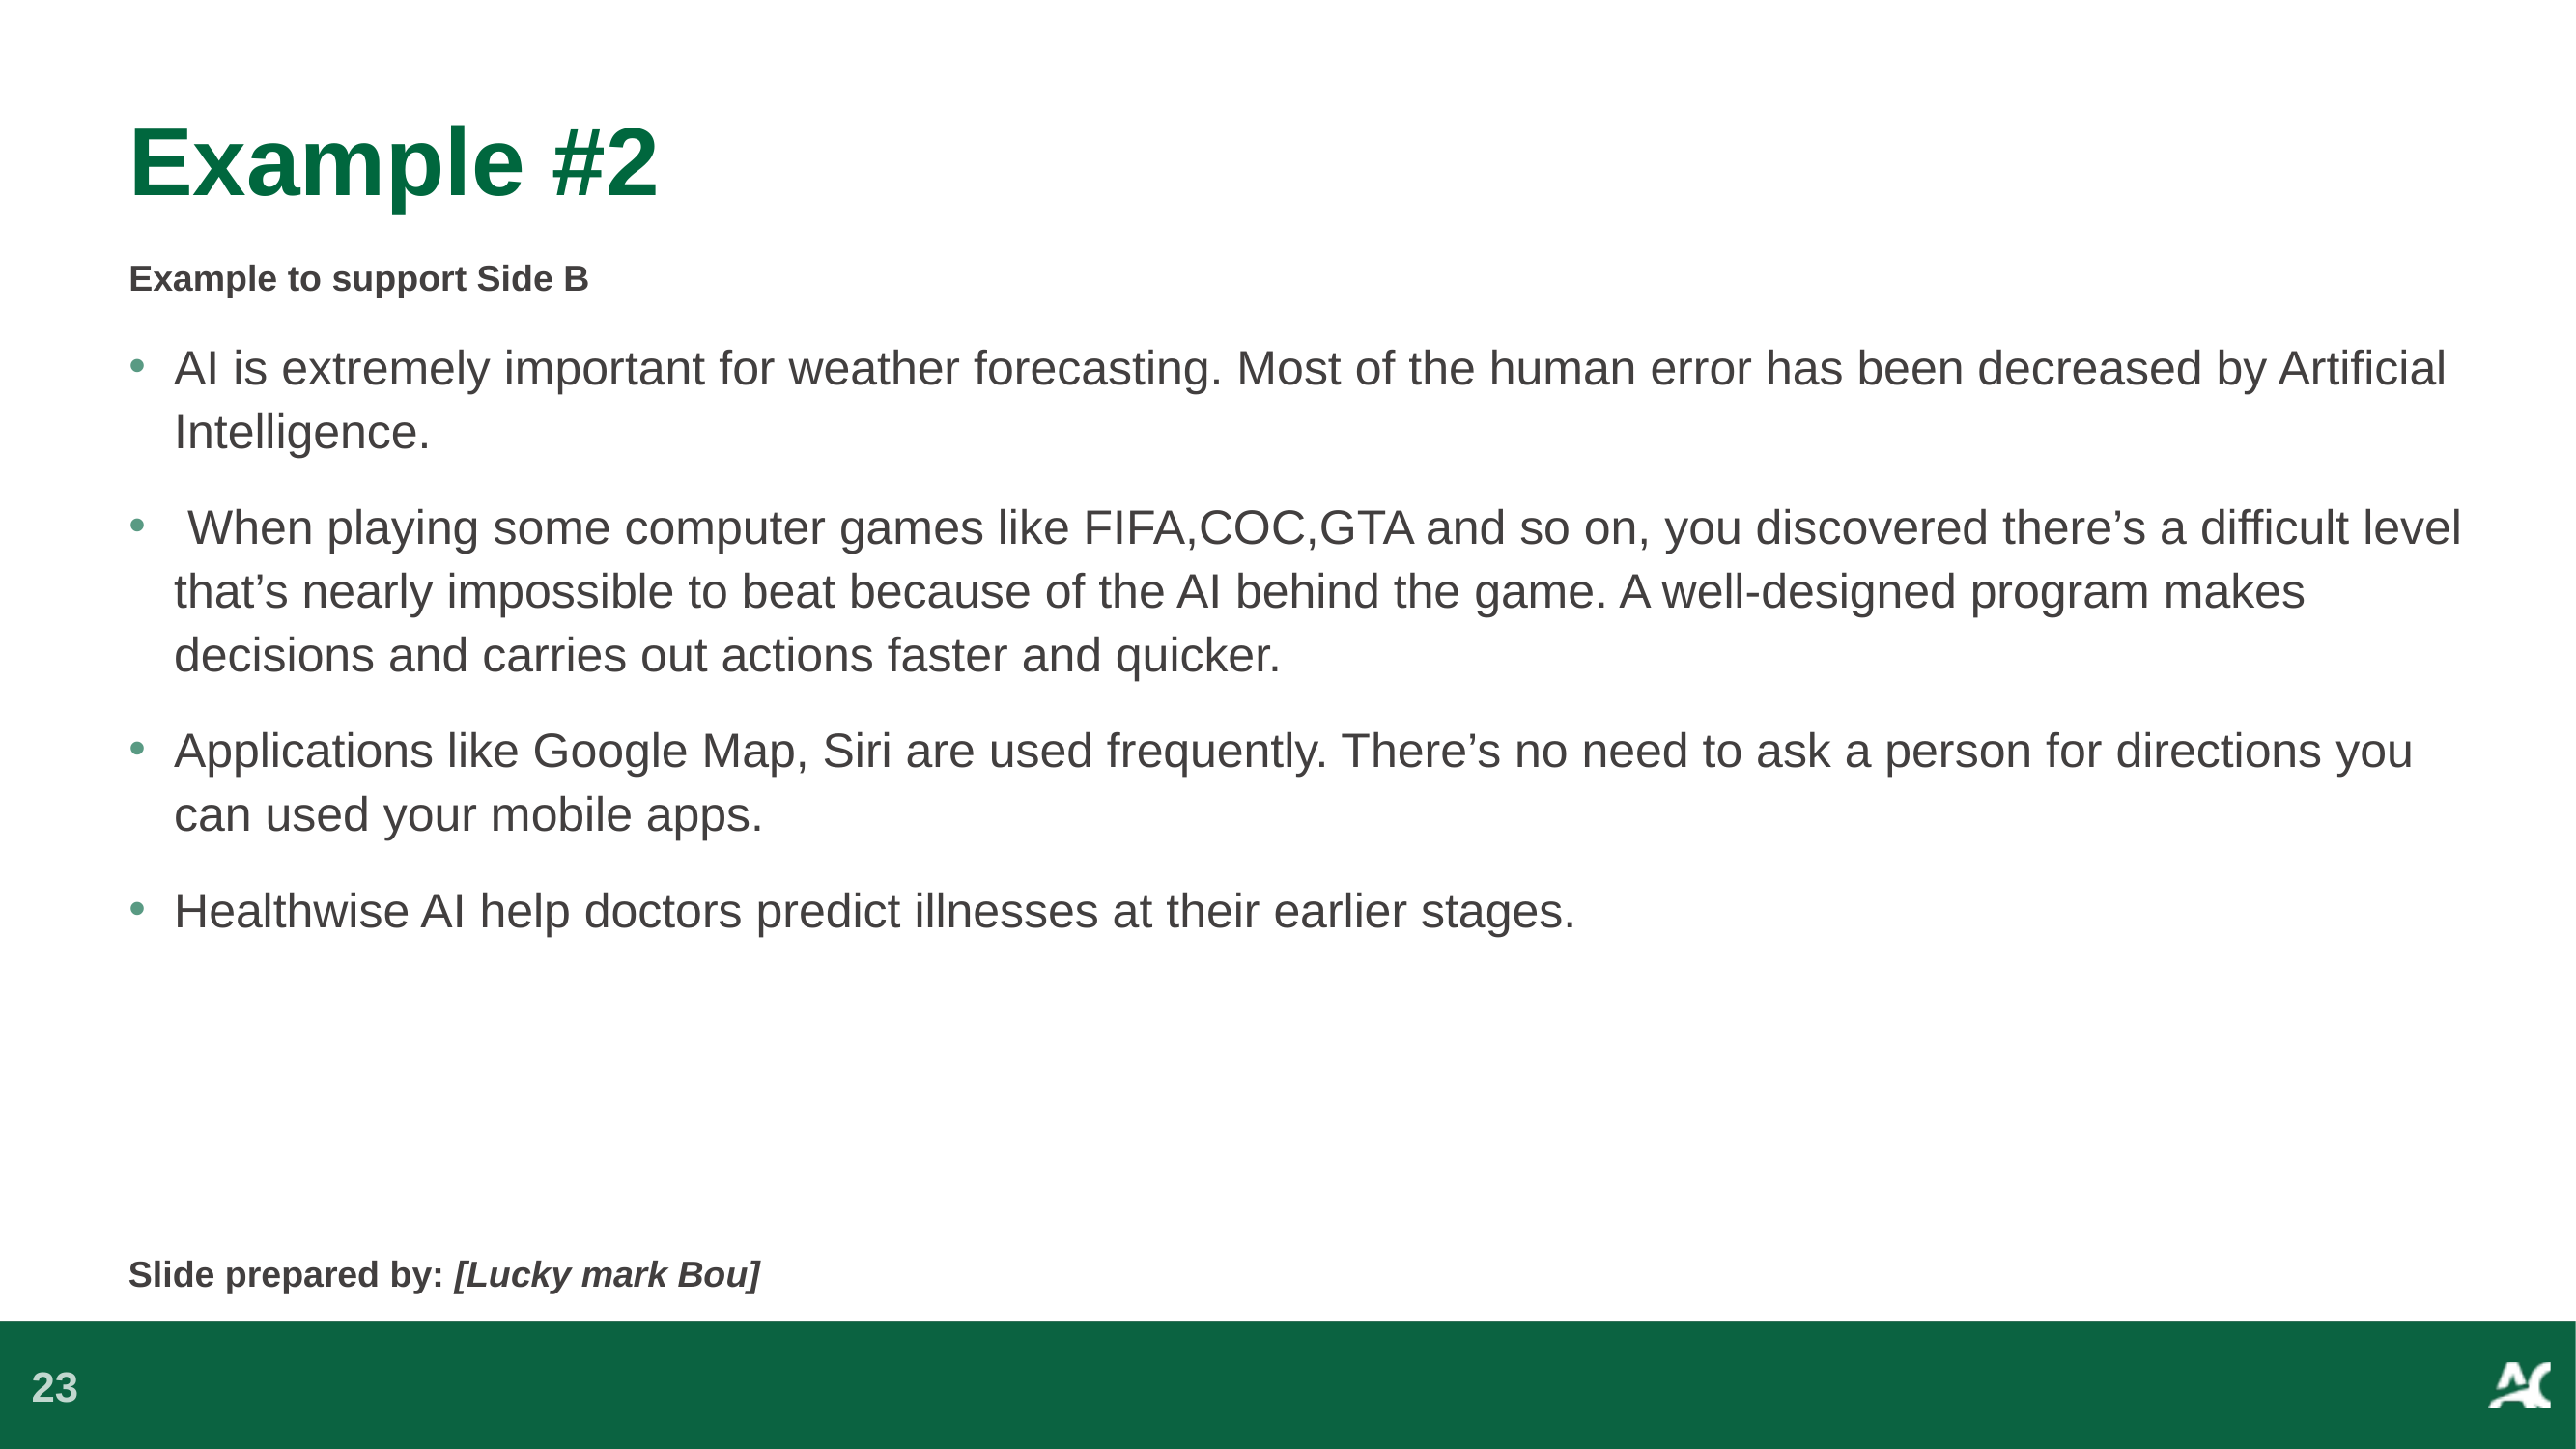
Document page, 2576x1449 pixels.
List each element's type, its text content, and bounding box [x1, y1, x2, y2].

slide_number 23 [31, 1346, 116, 1424]
text_box Slide prepared by: [Lucky mark Bou] [127, 1247, 2490, 1303]
list Example to support Side B AI is extremely important for weather forecasting. Most of the human error has been decreased by Artificial Intelligence. When playing some computer games like FIFA,COC,GTA and so on, you discovered there’s a difficult level that’s nearly impossible to beat because of the AI behind the game. A well-designed program makes decisions and carries out actions faster and quicker. Applications like Google Map, Siri are used frequently. There’s no need to ask a person for directions you can used your mobile apps. Healthwise AI help doctors predict illnesses at their earlier stages. [128, 250, 2491, 1047]
title Example #2 [128, 122, 1630, 213]
